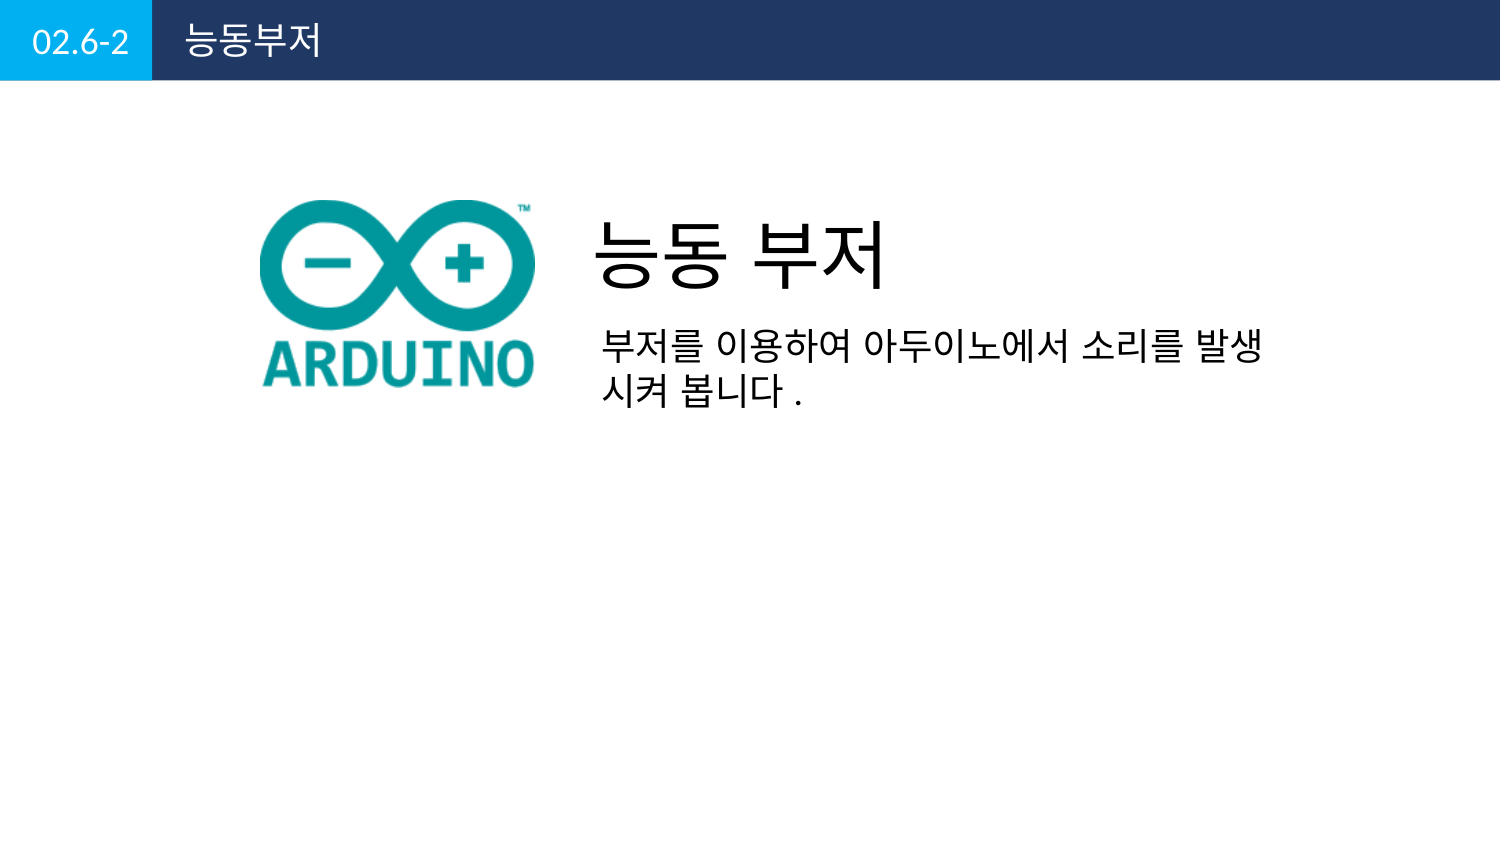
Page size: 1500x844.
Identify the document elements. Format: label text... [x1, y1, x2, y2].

text_box [153, 0, 1500, 81]
text_box 능동 부저 [577, 200, 1271, 306]
text_box 02.6-2 [17, 9, 153, 70]
text_box 능동부저 [169, 9, 945, 70]
text_box 부저를 이용하여 아두이노에서 소리를 발생 시켜 봅니다. [586, 315, 1299, 421]
text_box [0, 0, 153, 81]
picture [260, 200, 535, 388]
